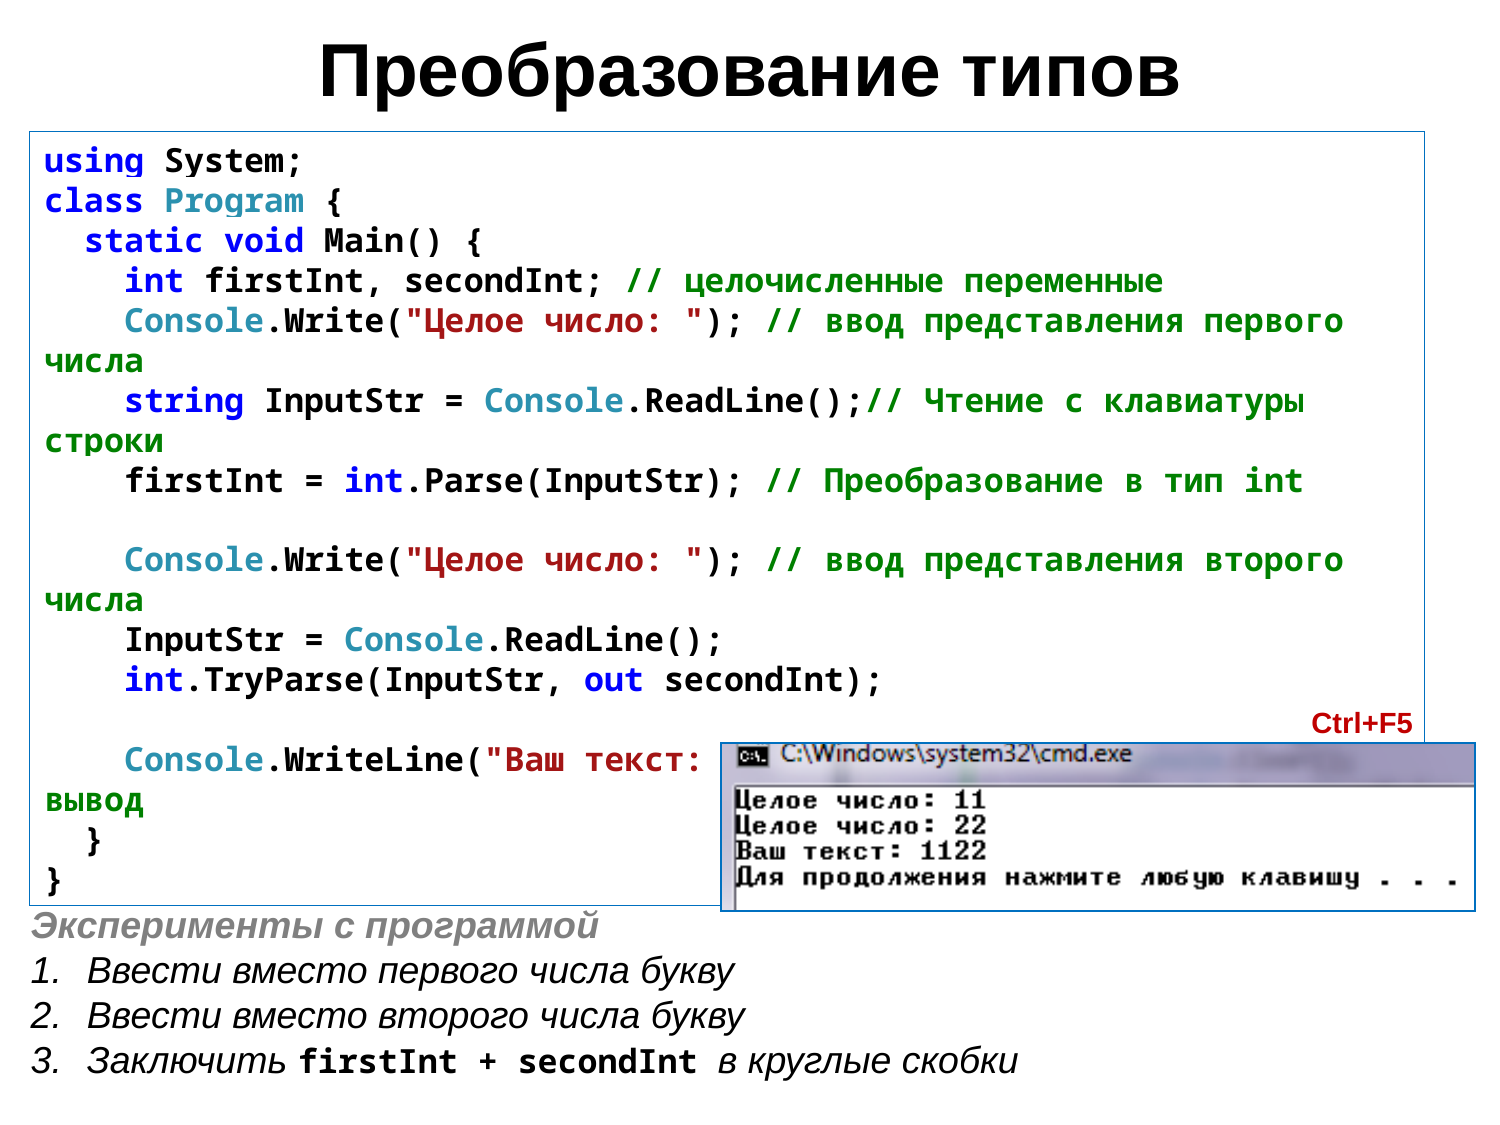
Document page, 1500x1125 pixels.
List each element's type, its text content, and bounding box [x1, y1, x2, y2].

text_box Ctrl+F5 [1296, 697, 1428, 742]
picture [721, 743, 1475, 911]
title Преобразование типов [75, 11, 1425, 122]
text_box using System; class Program { static void Main() { int firstInt, secondInt; // целочисленные переменные Console.Write("Целое число: "); // ввод представления первого числа string InputStr = Console.ReadLine();// Чтение с клавиатуры строки firstInt = int.Parse(InputStr); // Преобразование в тип int Console.Write("Целое число: "); // ввод представления второго числа InputStr = Console.ReadLine(); int.TryParse(InputStr, out secondInt); Console.WriteLine("Ваш текст: " + firstInt + secondInt); // вывод } } [29, 131, 1425, 893]
text_box Эксперименты с программой Ввести вместо первого числа букву Ввести вместо второго числа букву Заключить firstInt + secondInt в круглые скобки [15, 893, 1034, 1088]
